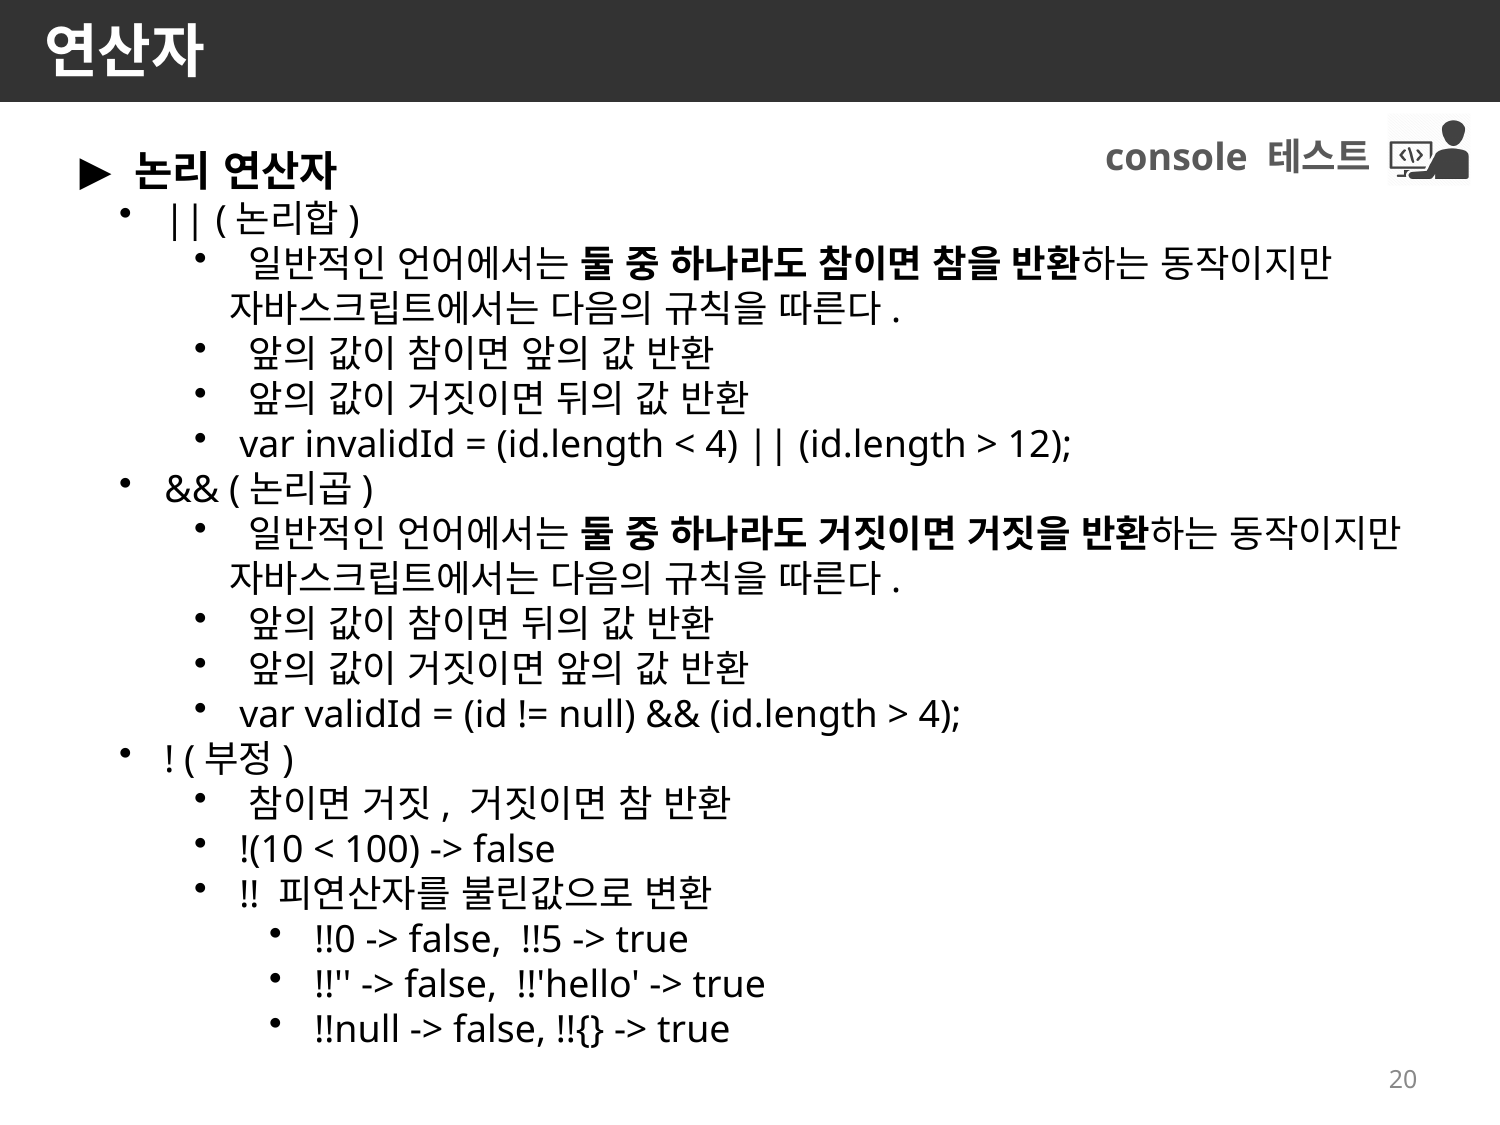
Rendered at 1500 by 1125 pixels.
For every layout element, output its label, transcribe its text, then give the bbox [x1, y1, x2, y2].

slide_number 20 [1082, 1050, 1433, 1111]
picture [1387, 113, 1471, 187]
text_box console 테스트 [997, 125, 1382, 186]
picture [0, 0, 1500, 103]
text_box 논리 연산자 || (논리합) 일반적인 언어에서는 둘 중 하나라도 참이면 참을 반환하는 동작이지만 자바스크립트에서는 다음의 규칙을 따른다. 앞의 값이 참이면 앞의 값 반환 앞의 값이 거짓이면 뒤의 값 반환 var invalidId = (id.length < 4) || (id.length > 12); && (논리곱) 일반적인 언어에서는 둘 중 하나라도 거짓이면 거짓을 반환하는 동작이지만 자바스크립트에서는 다음의 규칙을 따른다. 앞의 값이 참이면 뒤의 값 반환 앞의 값이 거짓이면 앞의 값 반환 var validId = (id != null) && (id.length > 4); ! (부정) 참이면 거짓, 거짓이면 참 반환 !(10 < 100) -> false !! 피연산자를 불린값으로 변환 !!0 -> false, !!5 -> true !!'' -> false, !!'hello' -> true !!null -> false, !!{} -> true [64, 137, 1436, 1057]
